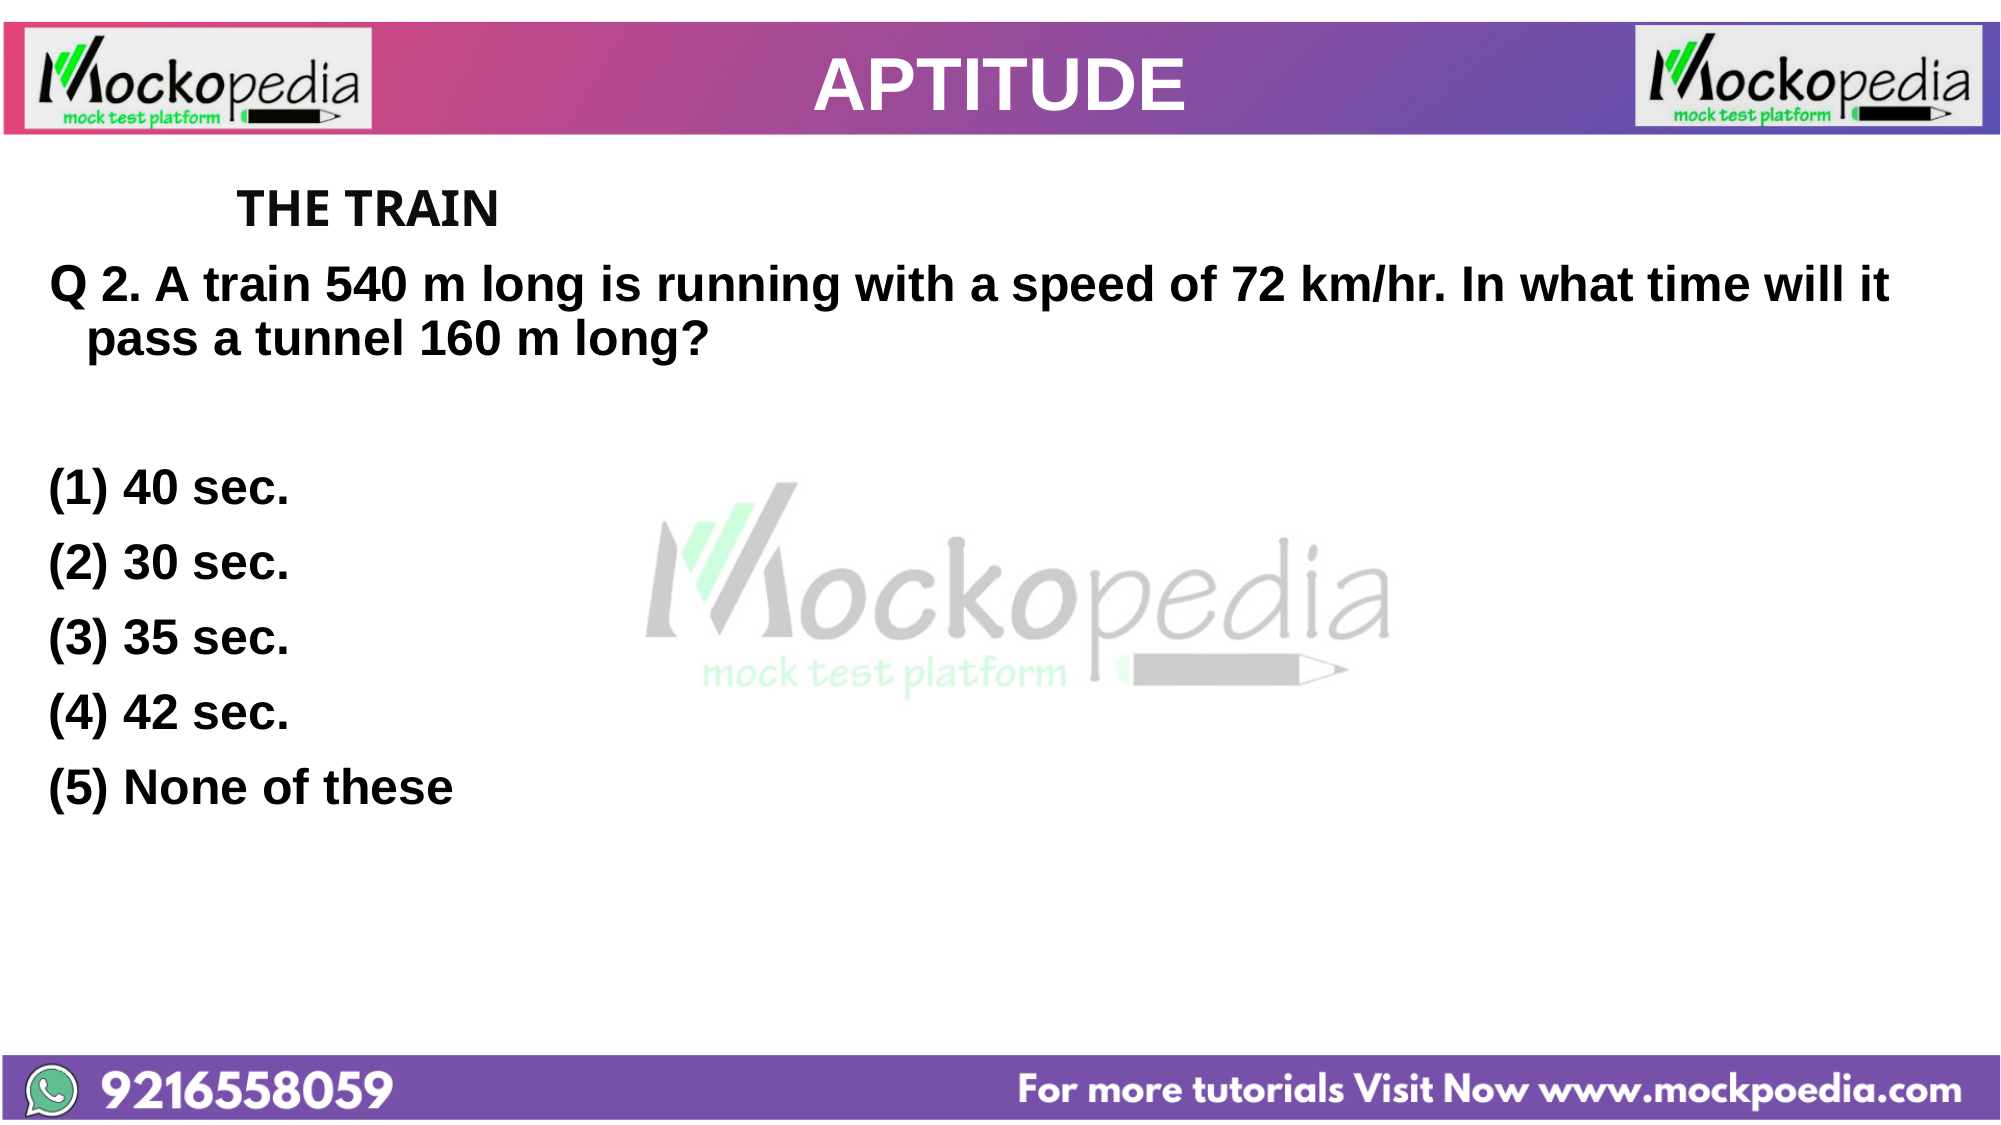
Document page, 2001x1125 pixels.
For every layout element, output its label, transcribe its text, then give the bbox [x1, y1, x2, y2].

title APTITUDE [41, 31, 1959, 142]
list THE TRAIN Q 2. A train 540 m long is running with a speed of 72 km/hr. In what time will it pass a tunnel 160 m long? 40 sec. (2) 30 sec. (3) 35 sec. (4) 42 sec. (5) None of these [33, 175, 1959, 1053]
picture [0, 0, 2001, 1125]
